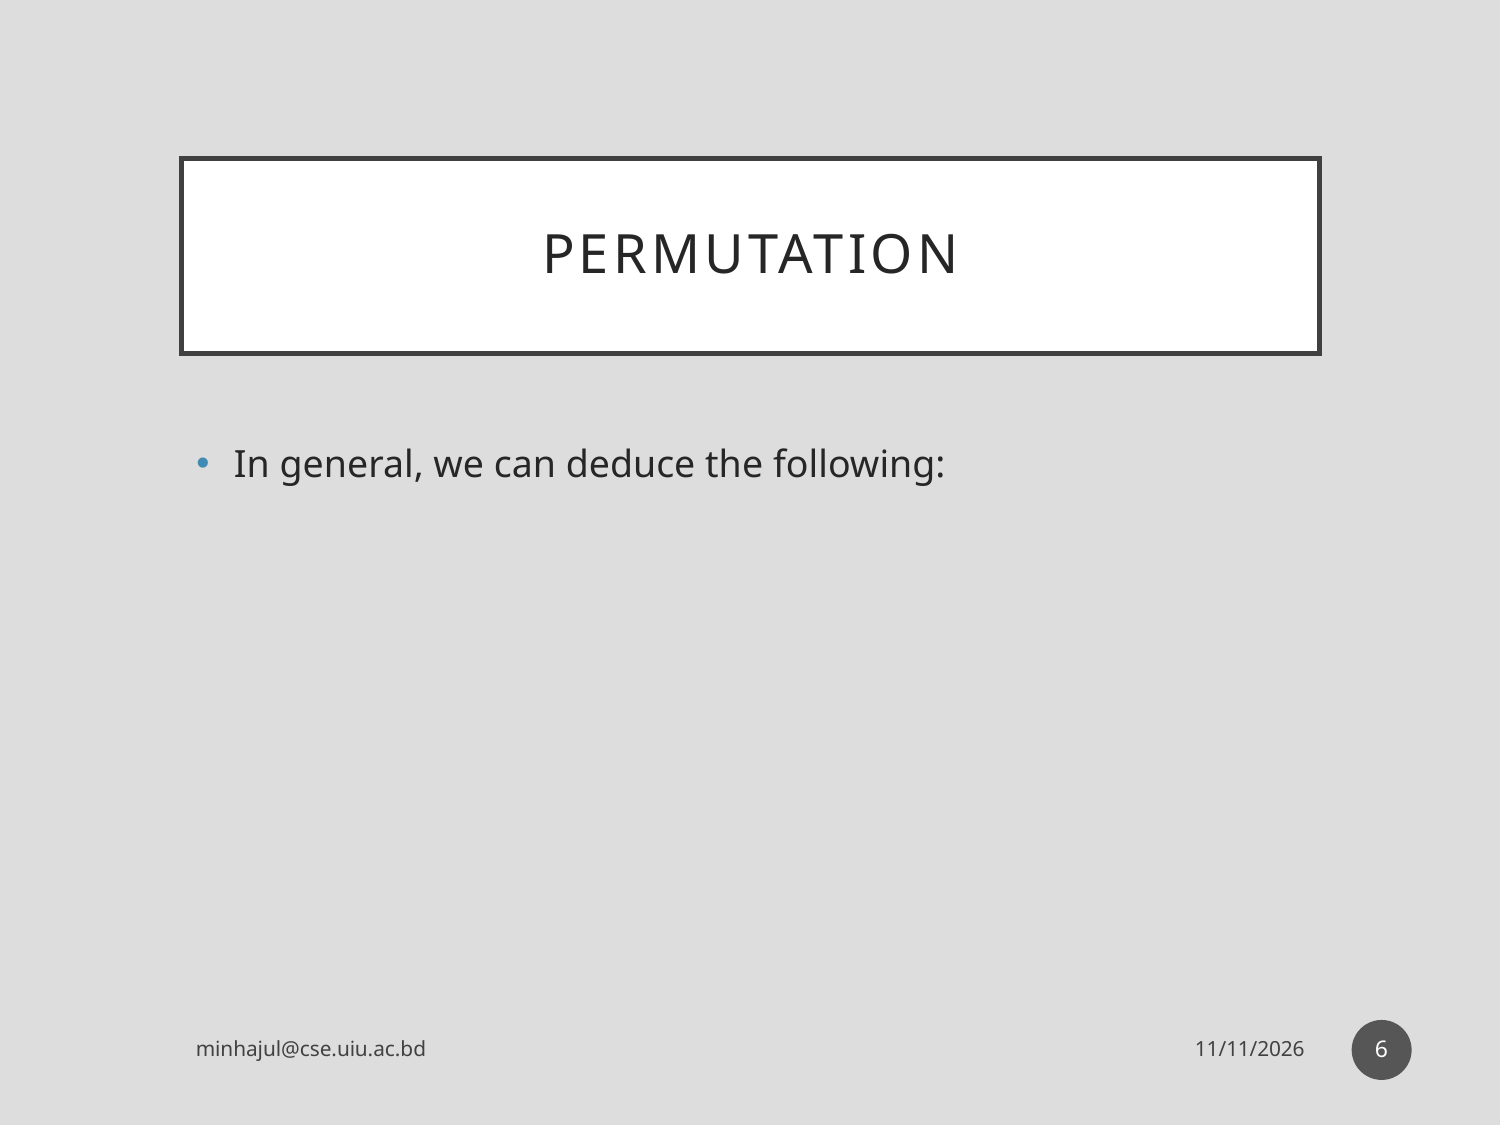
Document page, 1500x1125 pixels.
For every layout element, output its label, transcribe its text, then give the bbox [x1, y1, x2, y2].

footer minhajul@cse.uiu.ac.bd [180, 1023, 929, 1076]
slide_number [980, 1023, 1320, 1077]
title Permutation [179, 156, 1322, 356]
slide_number 6 [1351, 1019, 1412, 1080]
